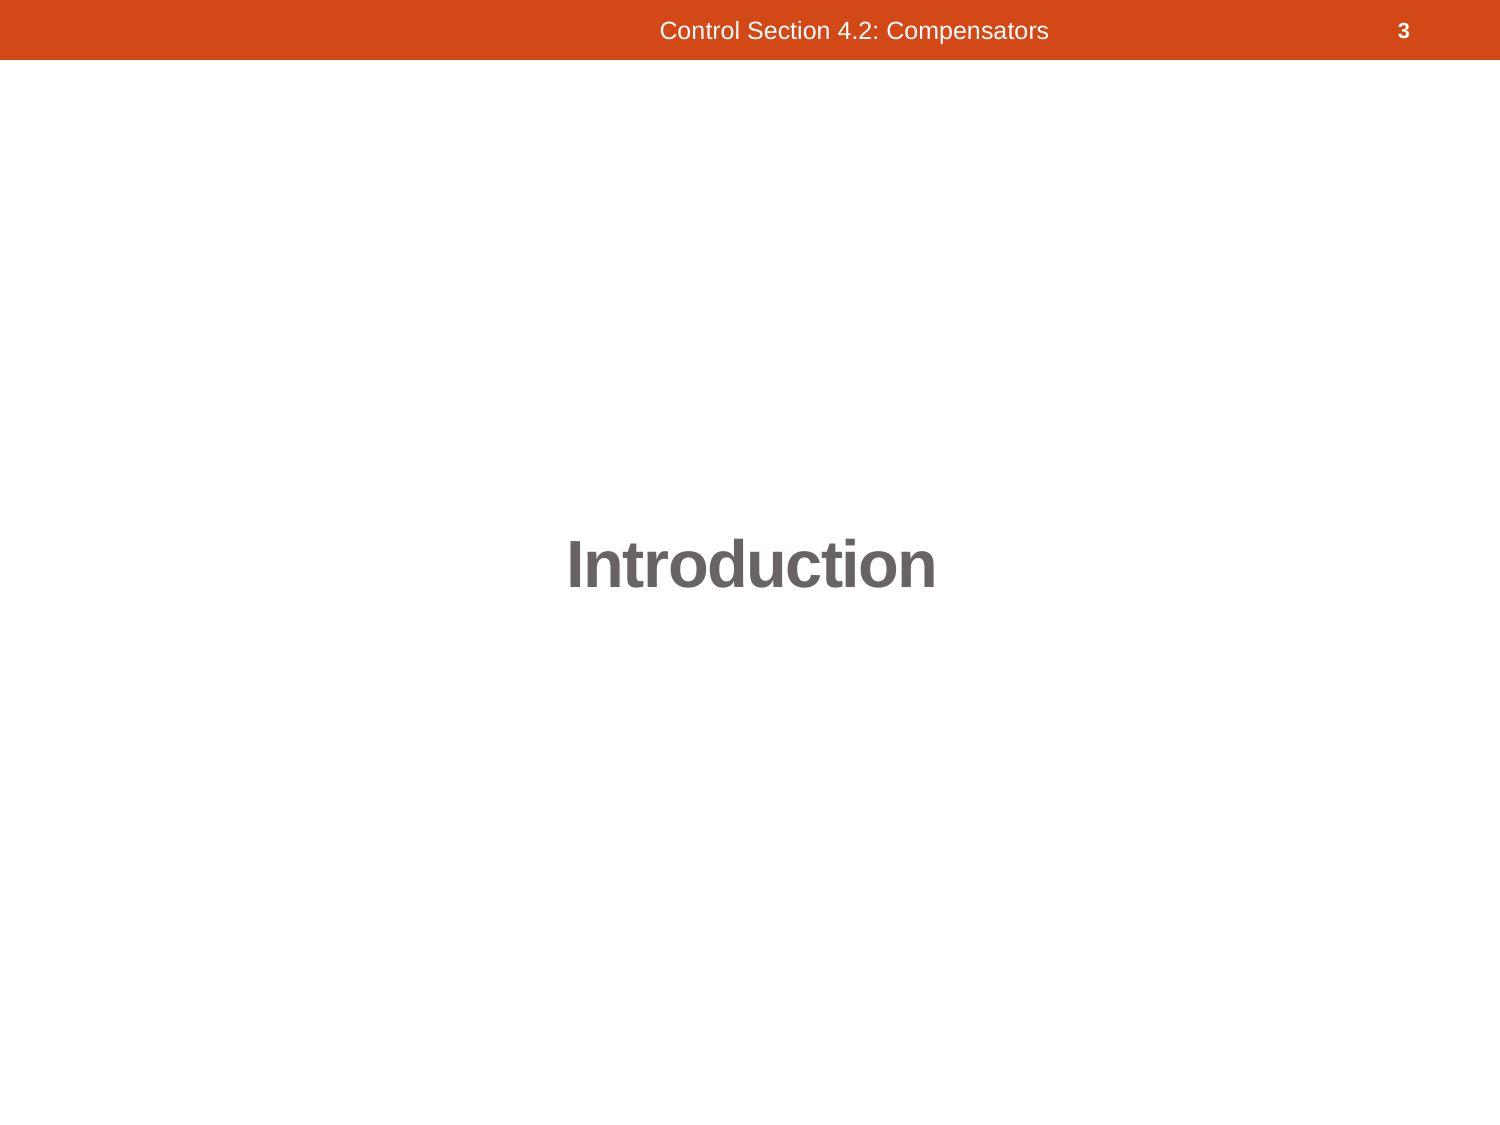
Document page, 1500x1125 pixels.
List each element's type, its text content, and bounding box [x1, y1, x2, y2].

footer Control Section 4.2: Compensators [346, 3, 1362, 57]
slide_number 3 [1362, 3, 1425, 57]
title Introduction [103, 472, 1403, 650]
